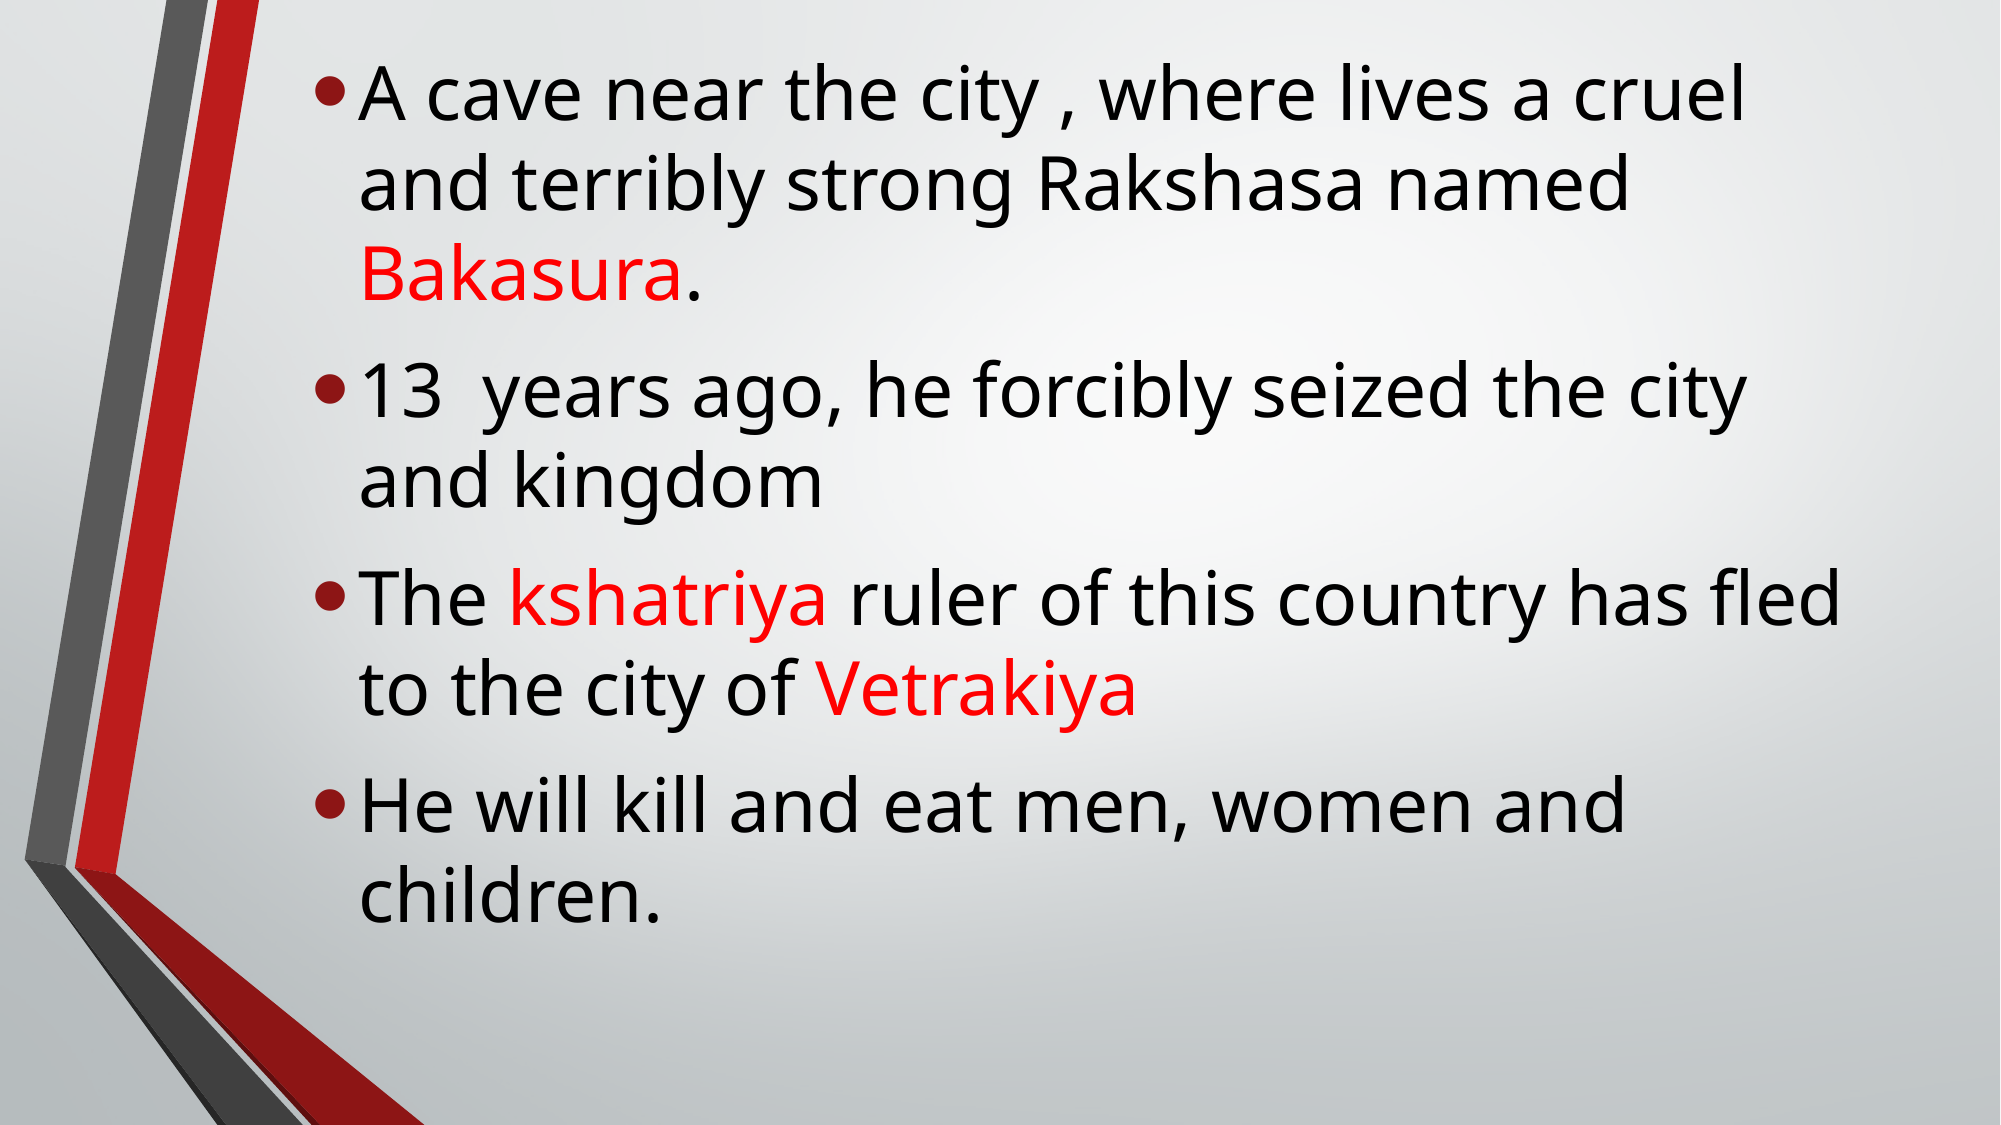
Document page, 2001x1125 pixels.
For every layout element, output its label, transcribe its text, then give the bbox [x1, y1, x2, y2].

list A cave near the city , where lives a cruel and terribly strong Rakshasa named Bakasura. 13 years ago, he forcibly seized the city and kingdom The kshatriya ruler of this country has fled to the city of Vetrakiya He will kill and eat men, women and children. [296, 36, 1895, 1069]
